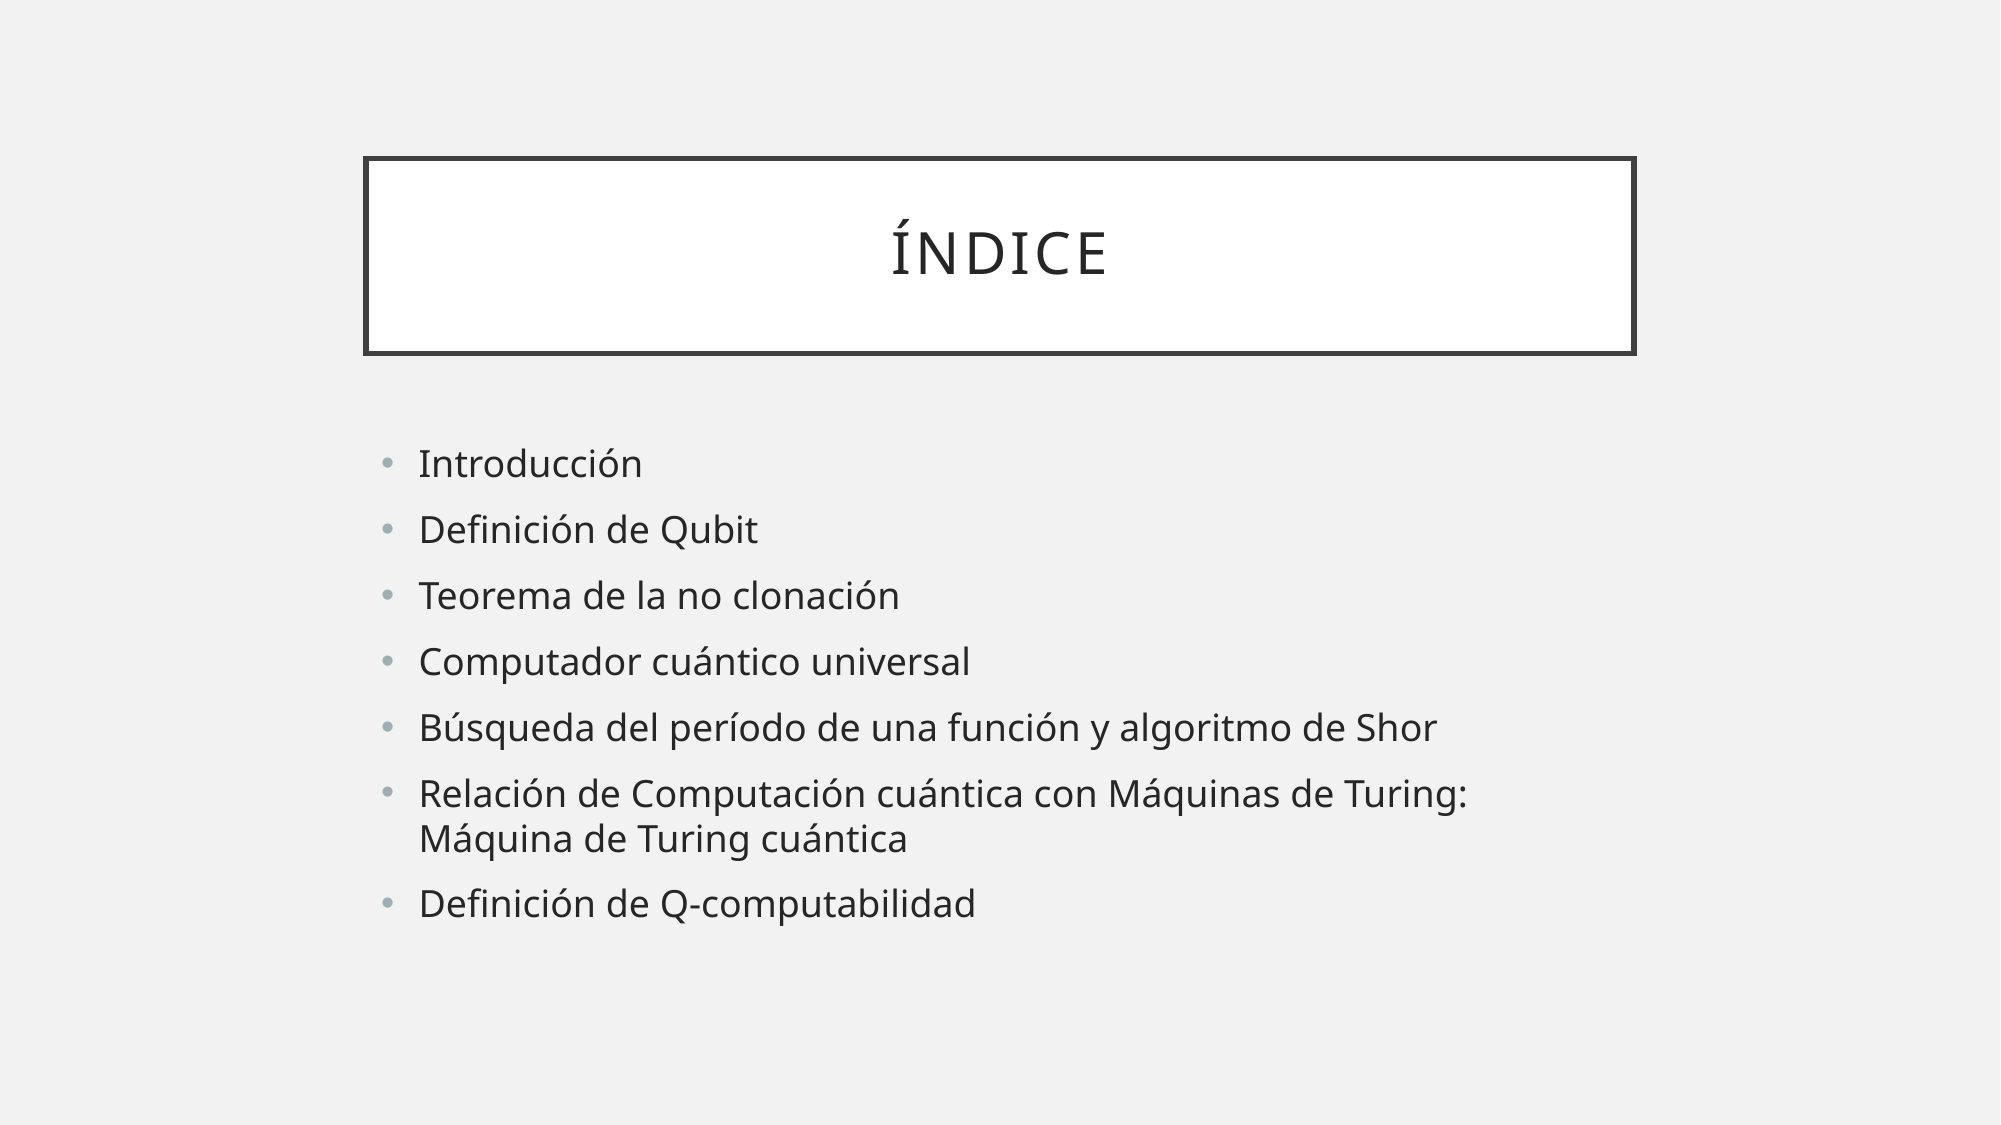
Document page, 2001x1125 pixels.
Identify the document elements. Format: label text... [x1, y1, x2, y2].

title Índice [363, 156, 1637, 356]
list Introducción Definición de Qubit Teorema de la no clonación Computador cuántico universal Búsqueda del período de una función y algoritmo de Shor Relación de Computación cuántica con Máquinas de Turing: Máquina de Turing cuántica Definición de Q-computabilidad [366, 432, 1634, 1036]
